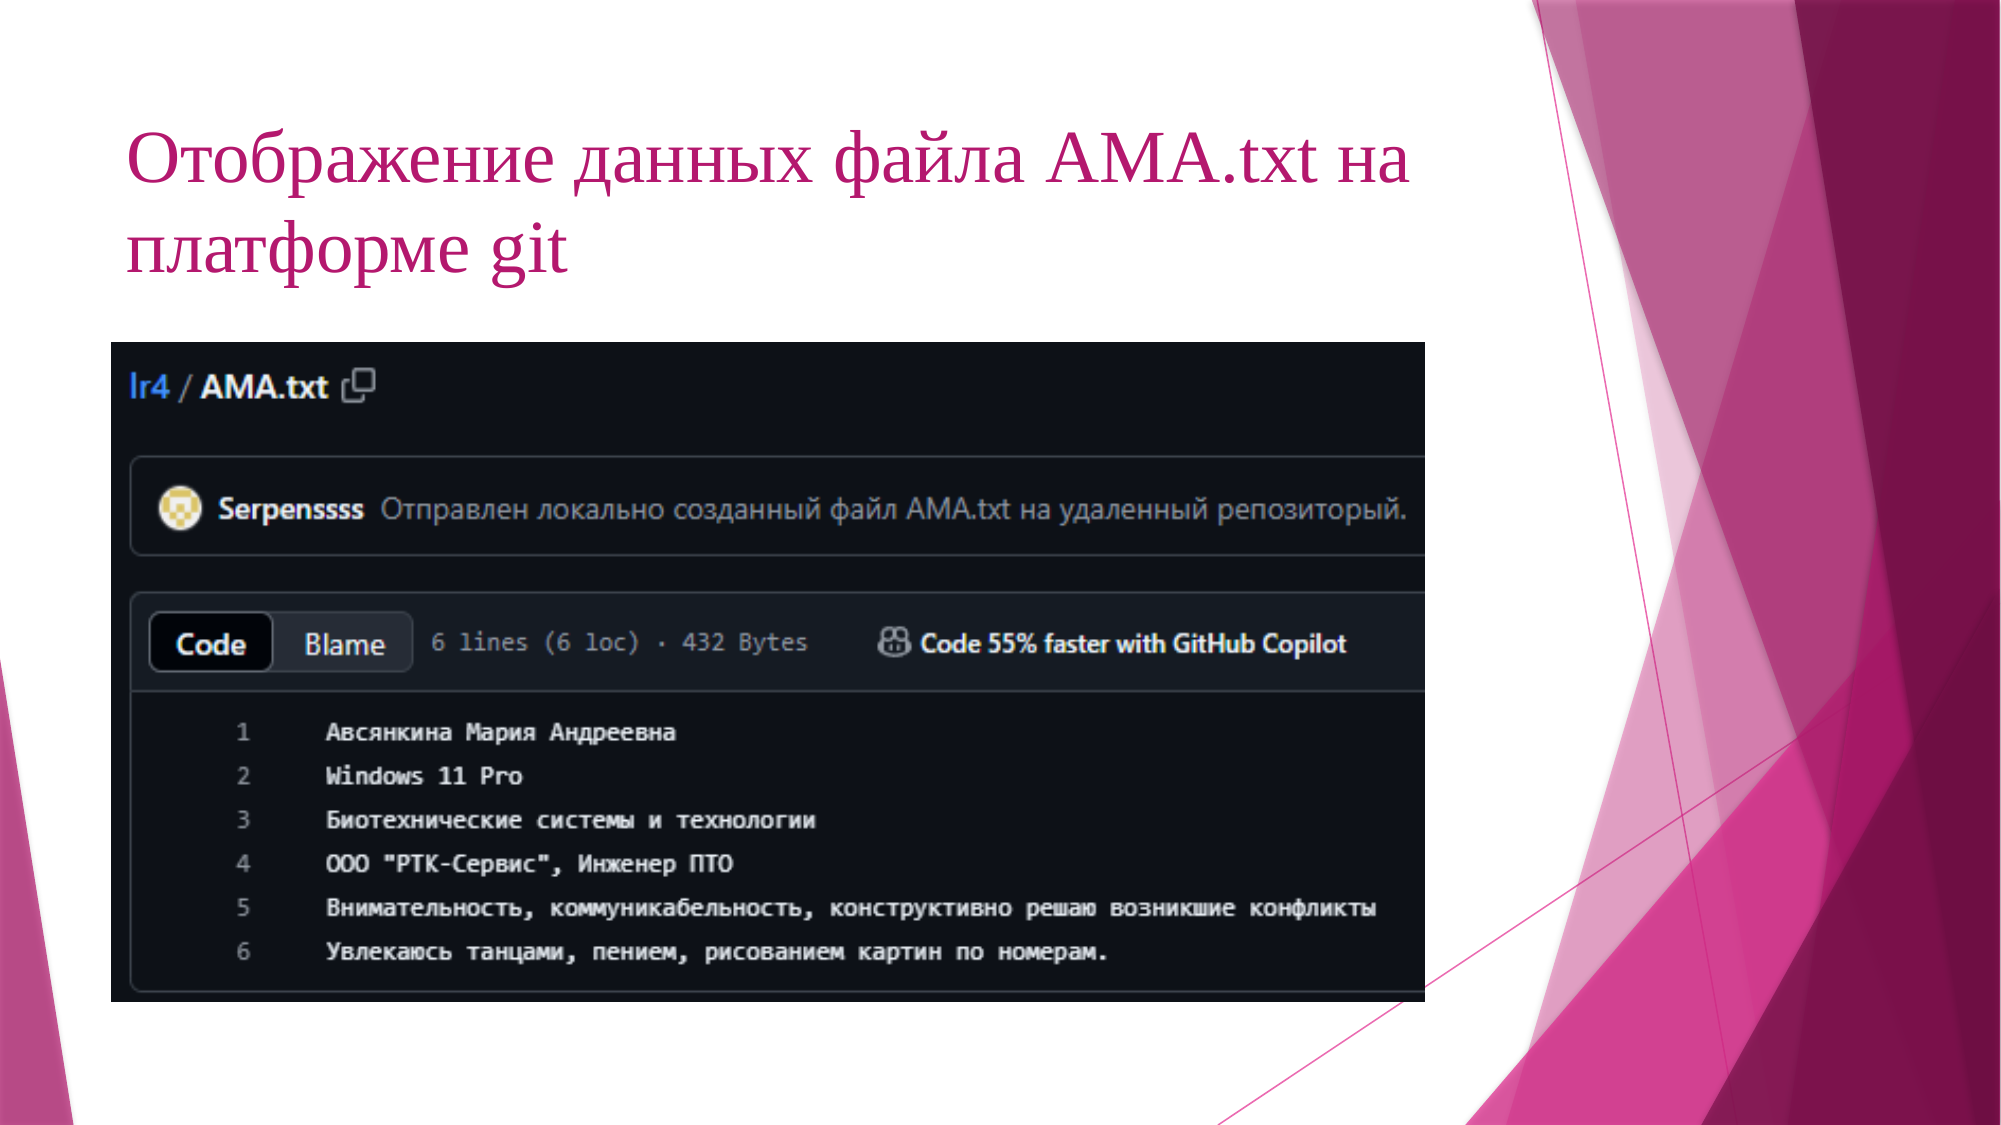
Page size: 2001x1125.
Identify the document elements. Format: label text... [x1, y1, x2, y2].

title Отображение данных файла AMA.txt на платформе git [111, 99, 1522, 317]
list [110, 341, 1425, 1002]
